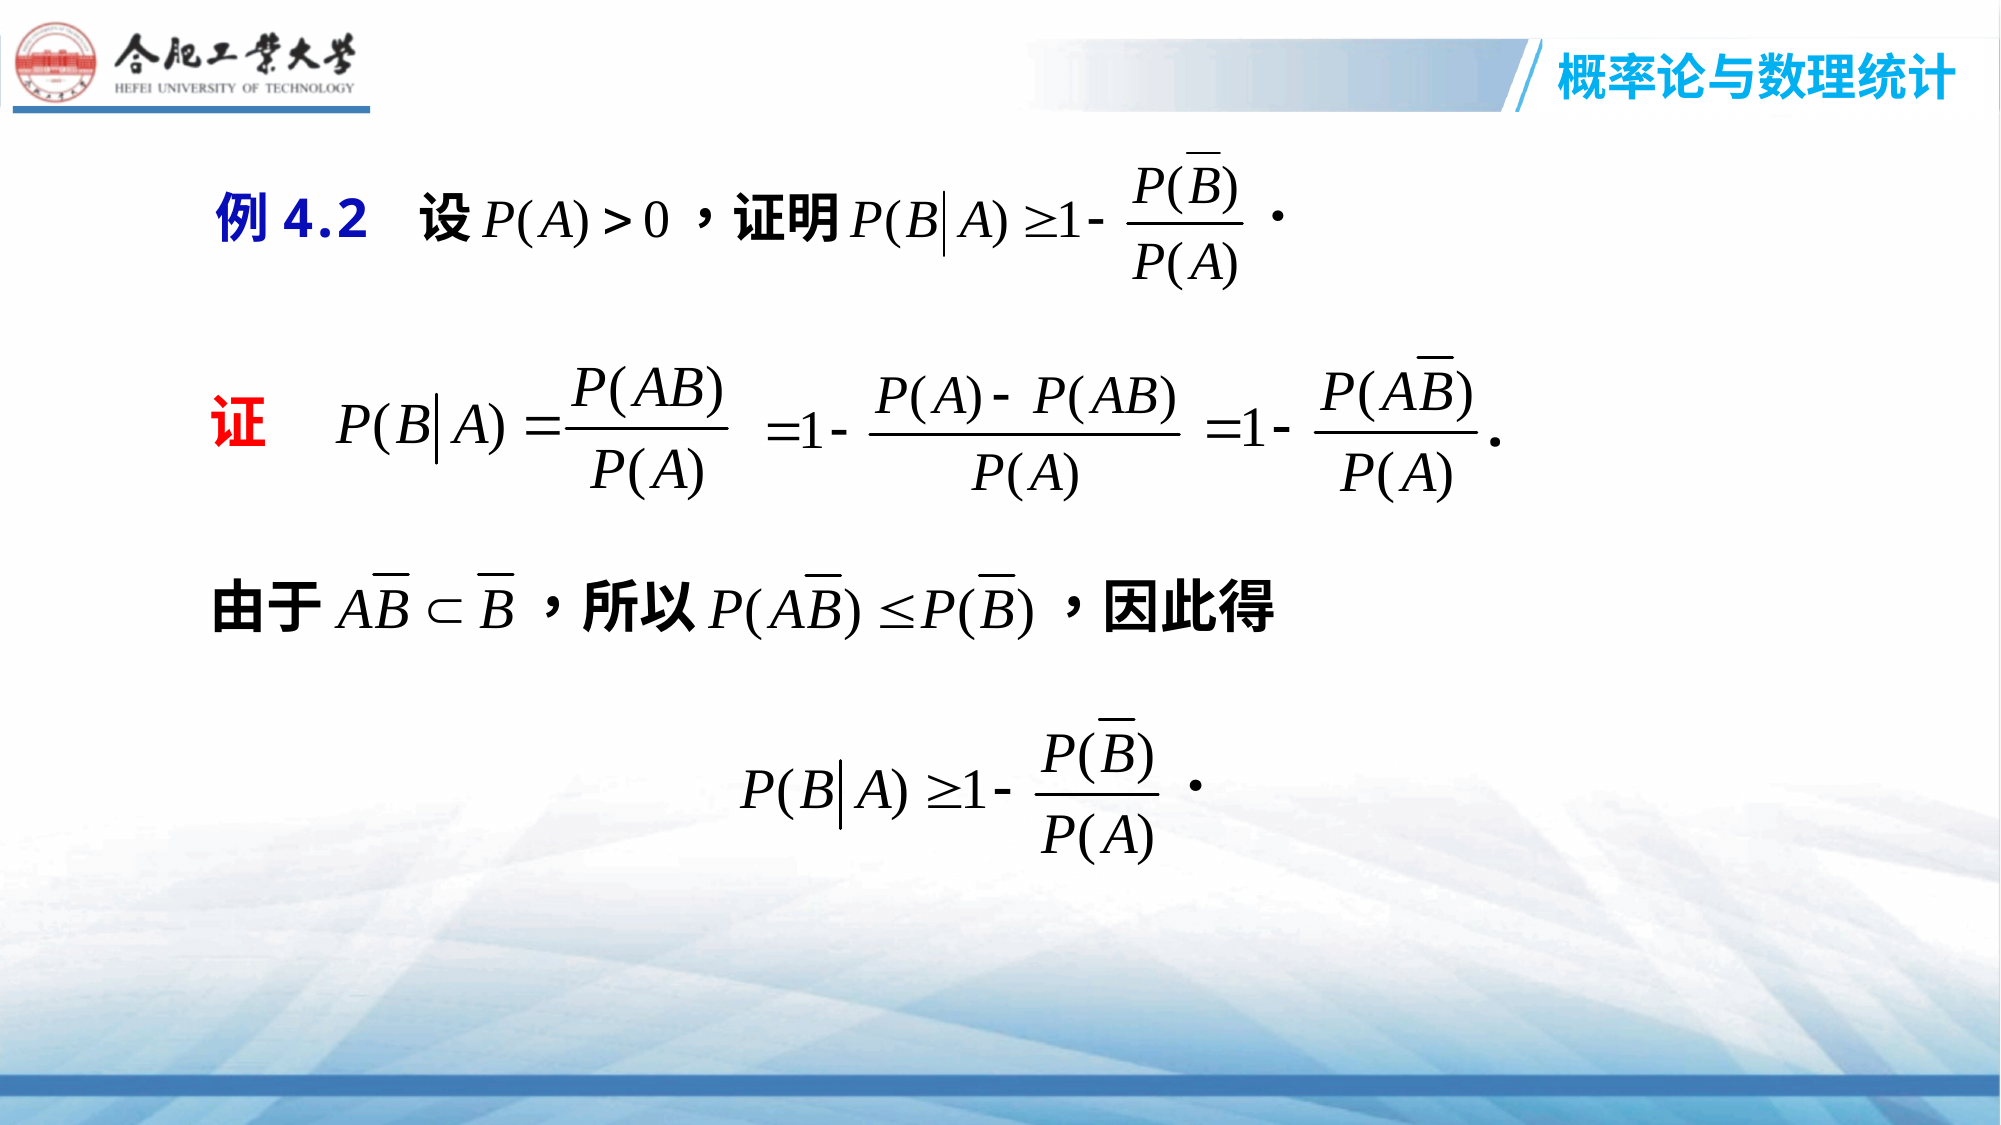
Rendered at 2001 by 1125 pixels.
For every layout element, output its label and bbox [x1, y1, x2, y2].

text_box [753, 331, 1192, 531]
text_box [214, 116, 1568, 331]
text_box [94, 531, 1856, 908]
text_box [209, 318, 826, 531]
text_box [1192, 318, 1619, 531]
picture [0, 0, 2001, 1125]
